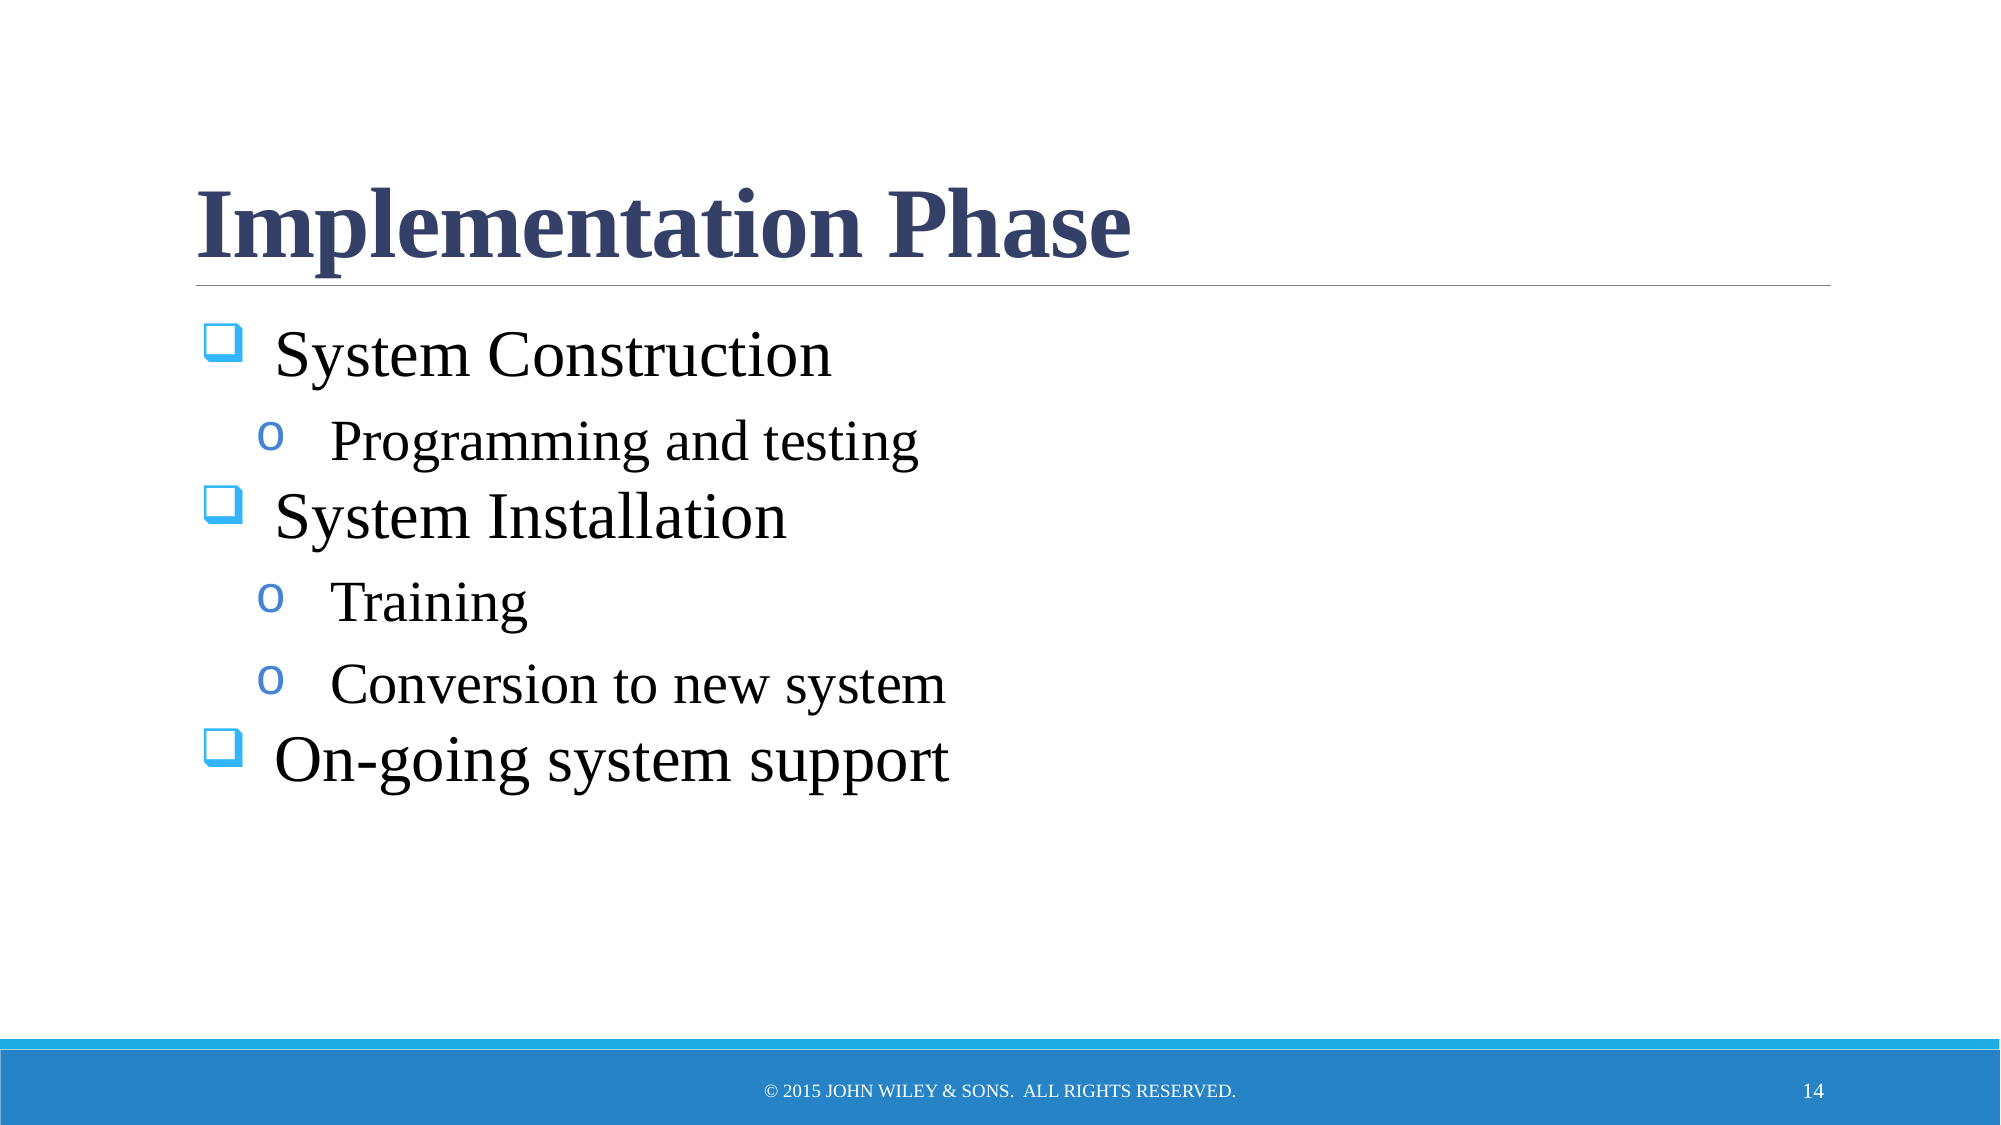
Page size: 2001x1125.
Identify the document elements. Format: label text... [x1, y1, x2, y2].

list System Construction Programming and testing System Installation Training Conversion to new system On-going system support [180, 302, 1830, 963]
footer © 2015 John Wiley & Sons. All Rights Reserved. [604, 1059, 1396, 1120]
title Implementation Phase [180, 47, 1830, 285]
slide_number 14 [1624, 1059, 1840, 1120]
